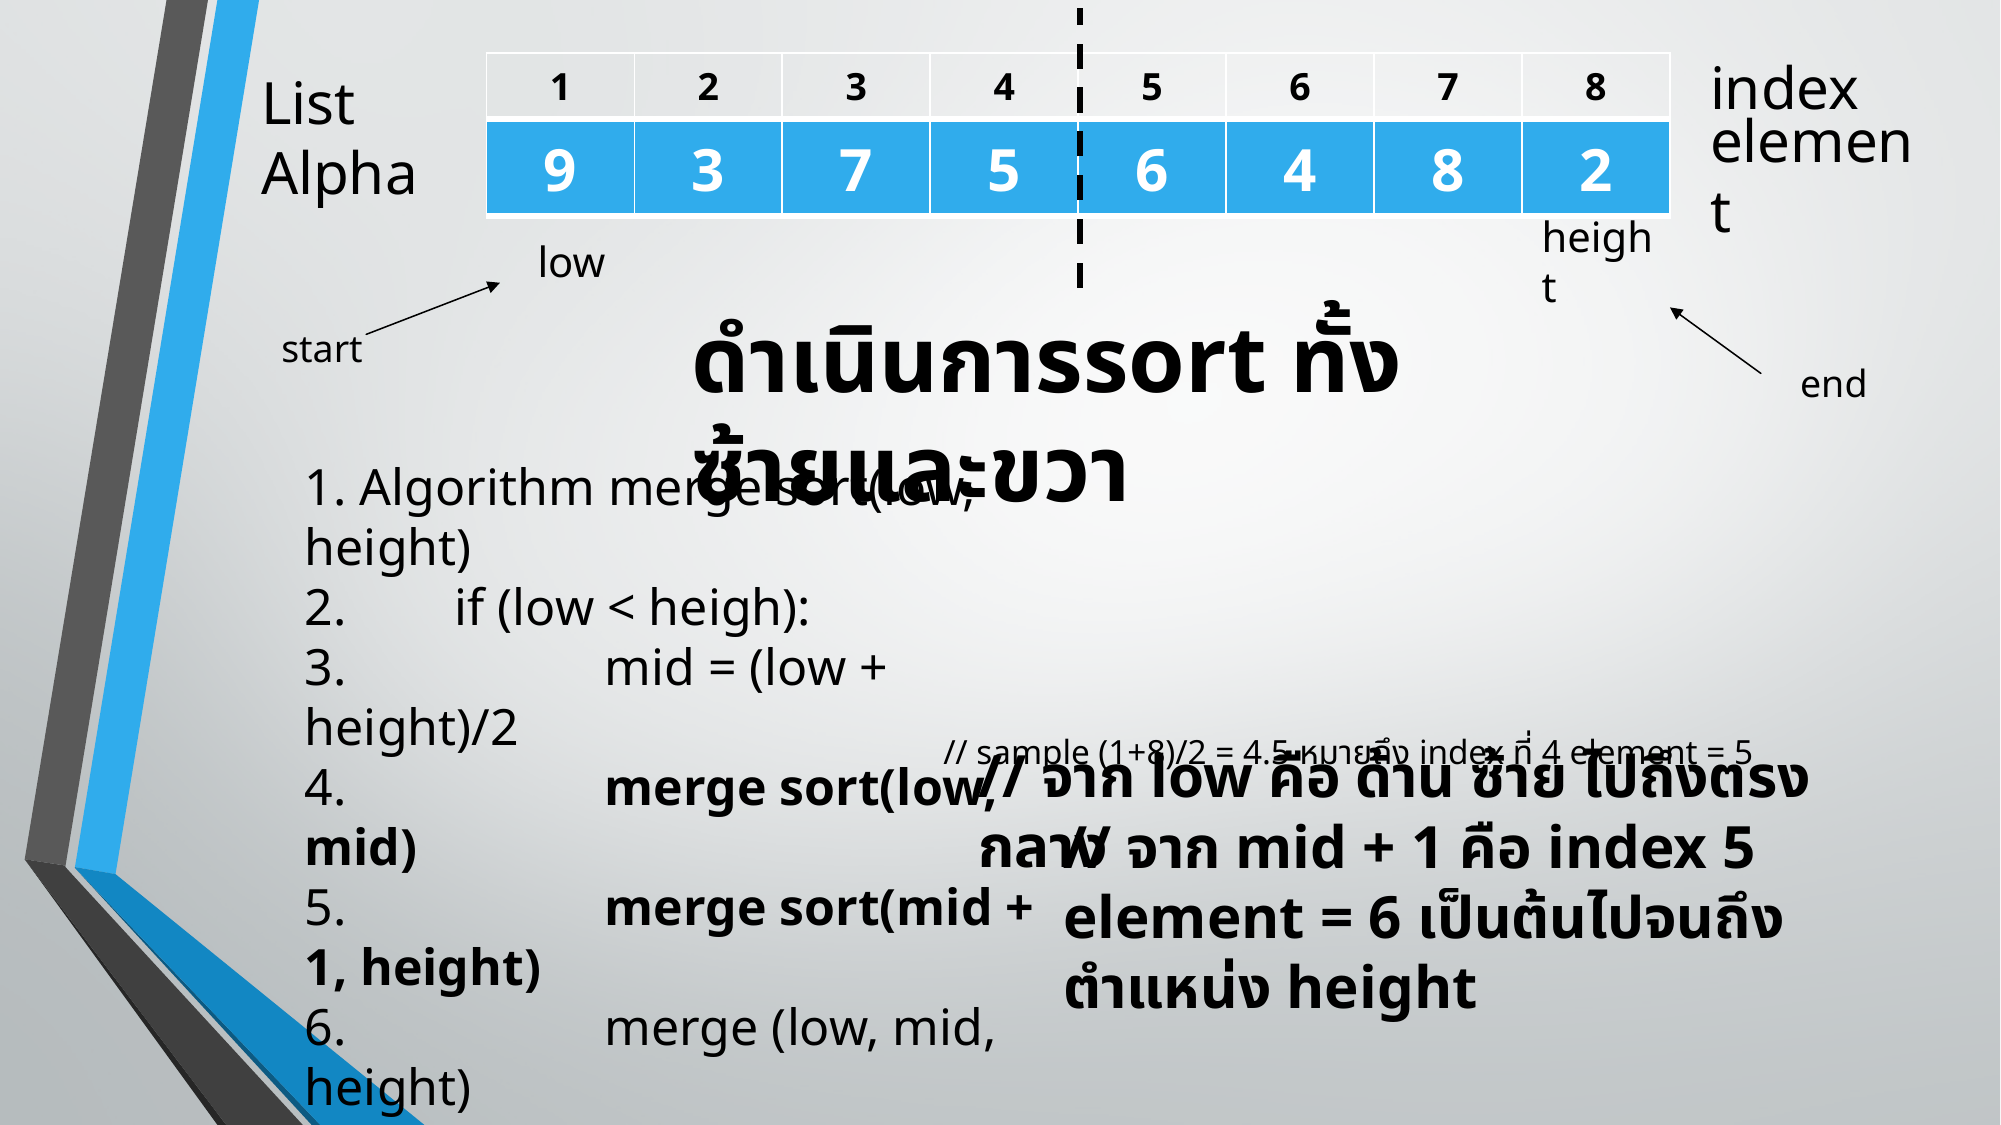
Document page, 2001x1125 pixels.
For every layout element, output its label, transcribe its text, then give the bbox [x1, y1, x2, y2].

table_header 1 [487, 54, 634, 116]
table_header 6 [1227, 54, 1373, 116]
text_box // จาก low คือ ด้าน ซ้าย ไปถึงตรงกลาง [963, 753, 1915, 866]
text_box index [1695, 48, 1936, 124]
table_header 6 [1080, 122, 1225, 213]
table_header 3 [783, 54, 929, 116]
table_header 5 [1080, 54, 1225, 116]
table_header 7 [783, 122, 929, 213]
table_header 3 [635, 122, 781, 213]
table_header 7 [1375, 54, 1521, 116]
text_box 1. Algorithm merge sort(low, height) 2. if (low < heigh): 3. mid = (low + height)/2 4. merge sort(low, mid) 5. merge sort(mid + 1, height) 6. merge (low, mid, height) [289, 562, 1094, 1070]
table_header 4 [1227, 122, 1373, 213]
text_box // จาก mid + 1 คือ index 5 element = 6 เป็นต้นไปจนถึงตำแหน่ง height [1048, 859, 2000, 972]
title List Alpha [246, 65, 486, 207]
table_header 2 [1523, 122, 1669, 213]
text_box element [1695, 136, 1936, 212]
table_header 8 [1523, 54, 1669, 116]
table_header 5 [931, 122, 1077, 213]
table_header 8 [1375, 122, 1521, 213]
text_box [266, 217, 629, 381]
table_header 2 [635, 54, 781, 116]
table_header 9 [487, 122, 634, 213]
text_box ดำเนินการsort ทั้งซ้ายและขวา [676, 347, 1494, 473]
table_header 4 [931, 54, 1077, 116]
text_box // sample (1+8)/2 = 4.5 หมายถึง index ที่ 4 element = 5 [928, 718, 1880, 784]
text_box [1526, 218, 1902, 415]
